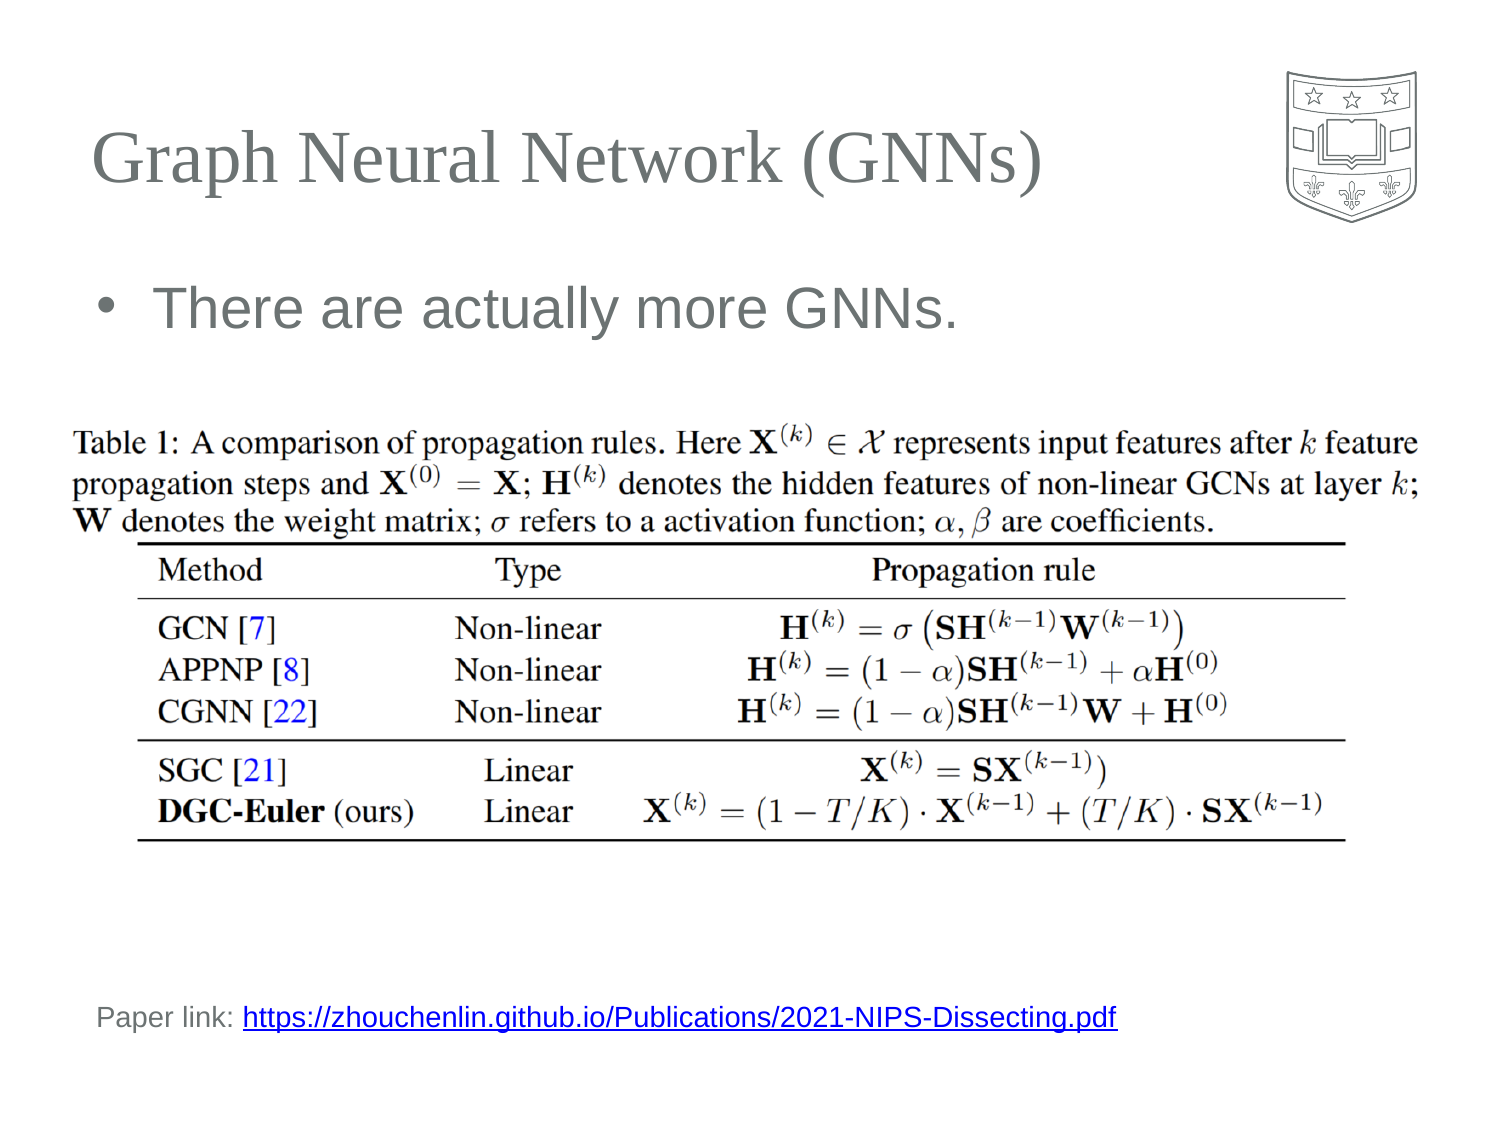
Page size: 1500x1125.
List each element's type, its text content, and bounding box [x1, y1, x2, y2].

list There are actually more GNNs. Paper link: https://zhouchenlin.github.io/Publications/2021-NIPS-Dissecting.pdf [81, 871, 1417, 1047]
picture [57, 408, 1440, 863]
title Graph Neural Network (GNNs) [76, 71, 1264, 233]
picture [1286, 71, 1417, 223]
list There are actually more GNNs. Paper link: https://zhouchenlin.github.io/Publications/2021-NIPS-Dissecting.pdf [81, 262, 1417, 407]
